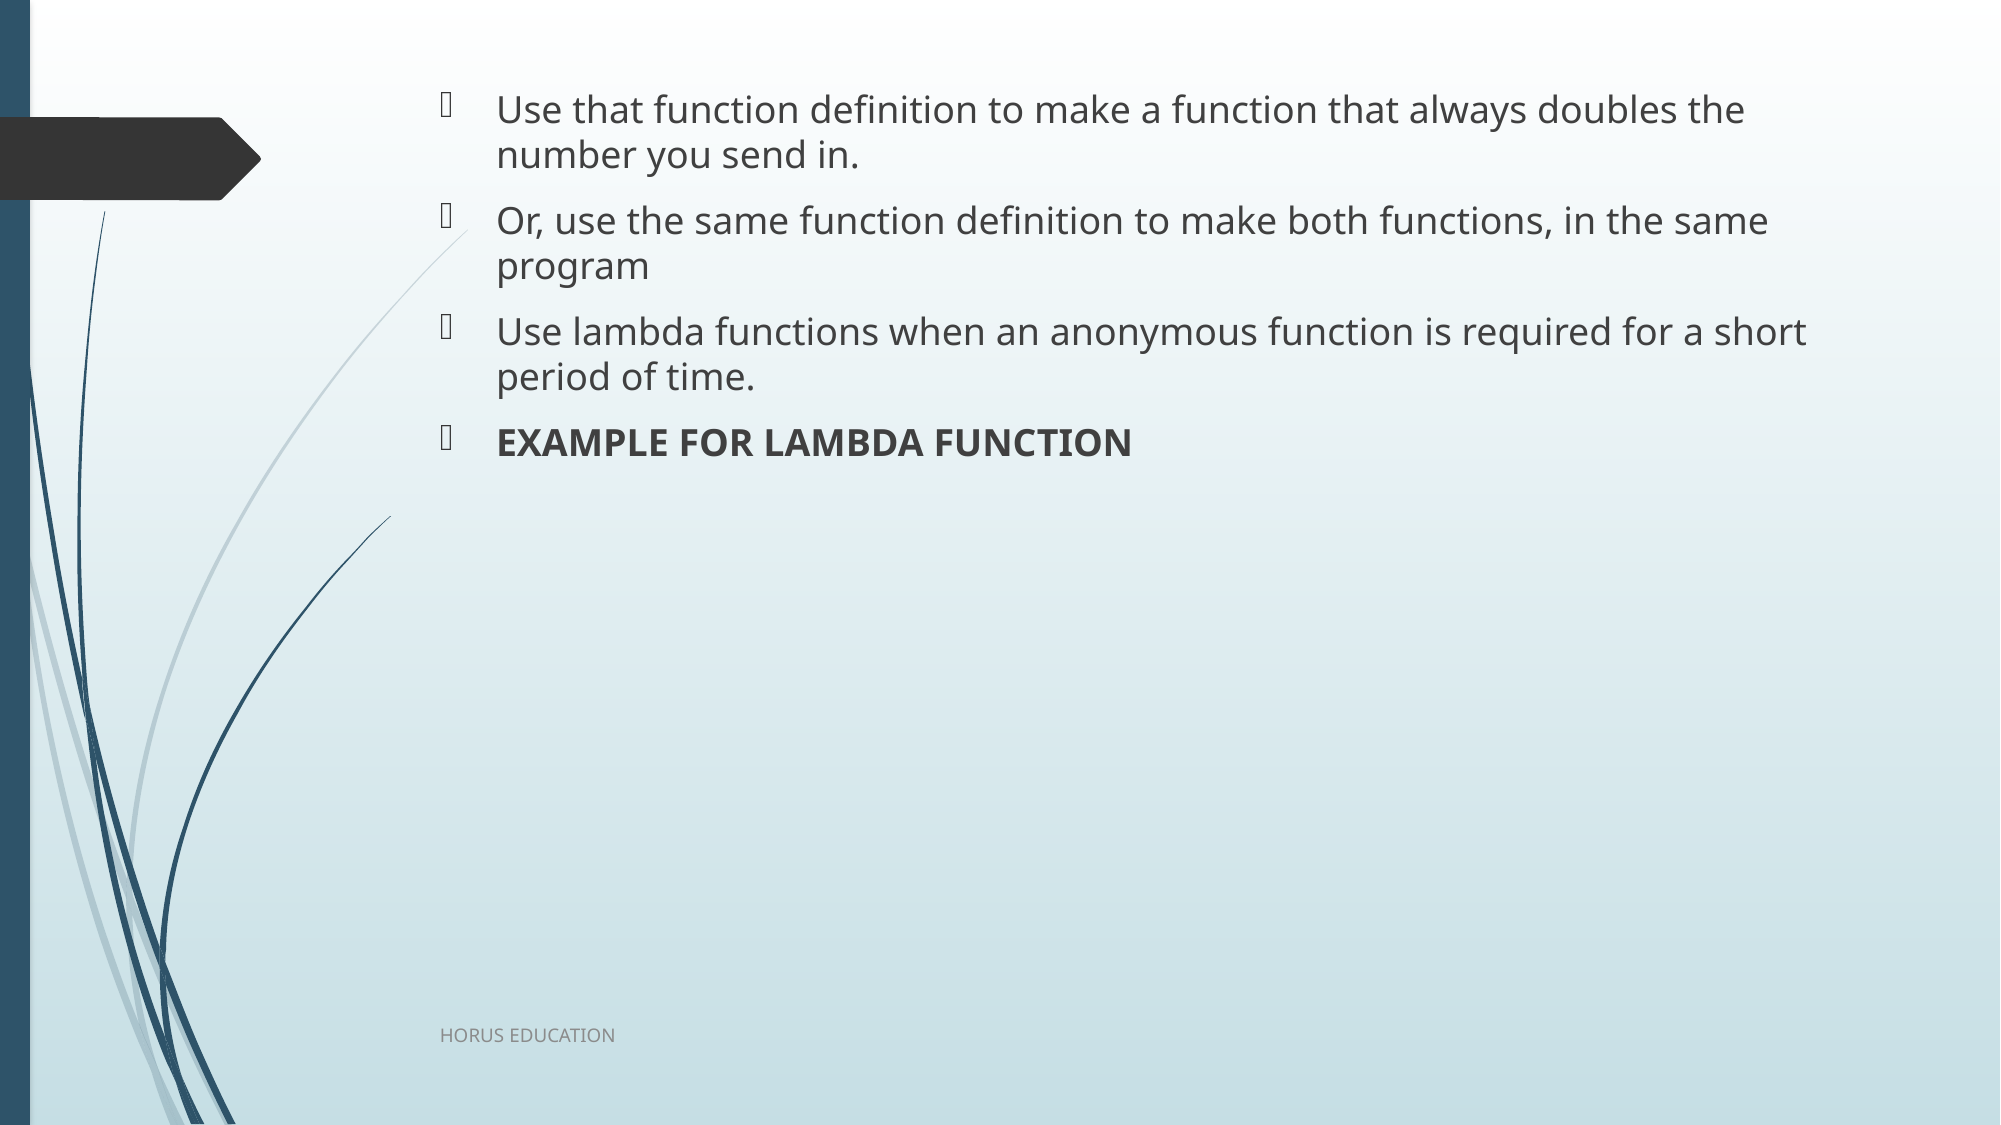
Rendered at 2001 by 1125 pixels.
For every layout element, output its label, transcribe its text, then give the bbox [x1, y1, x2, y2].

list Use that function definition to make a function that always doubles the number you send in. Or, use the same function definition to make both functions, in the same program Use lambda functions when an anonymous function is required for a short period of time. EXAMPLE FOR LAMBDA FUNCTION [424, 78, 1888, 970]
footer HORUS EDUCATION [424, 1006, 1675, 1067]
